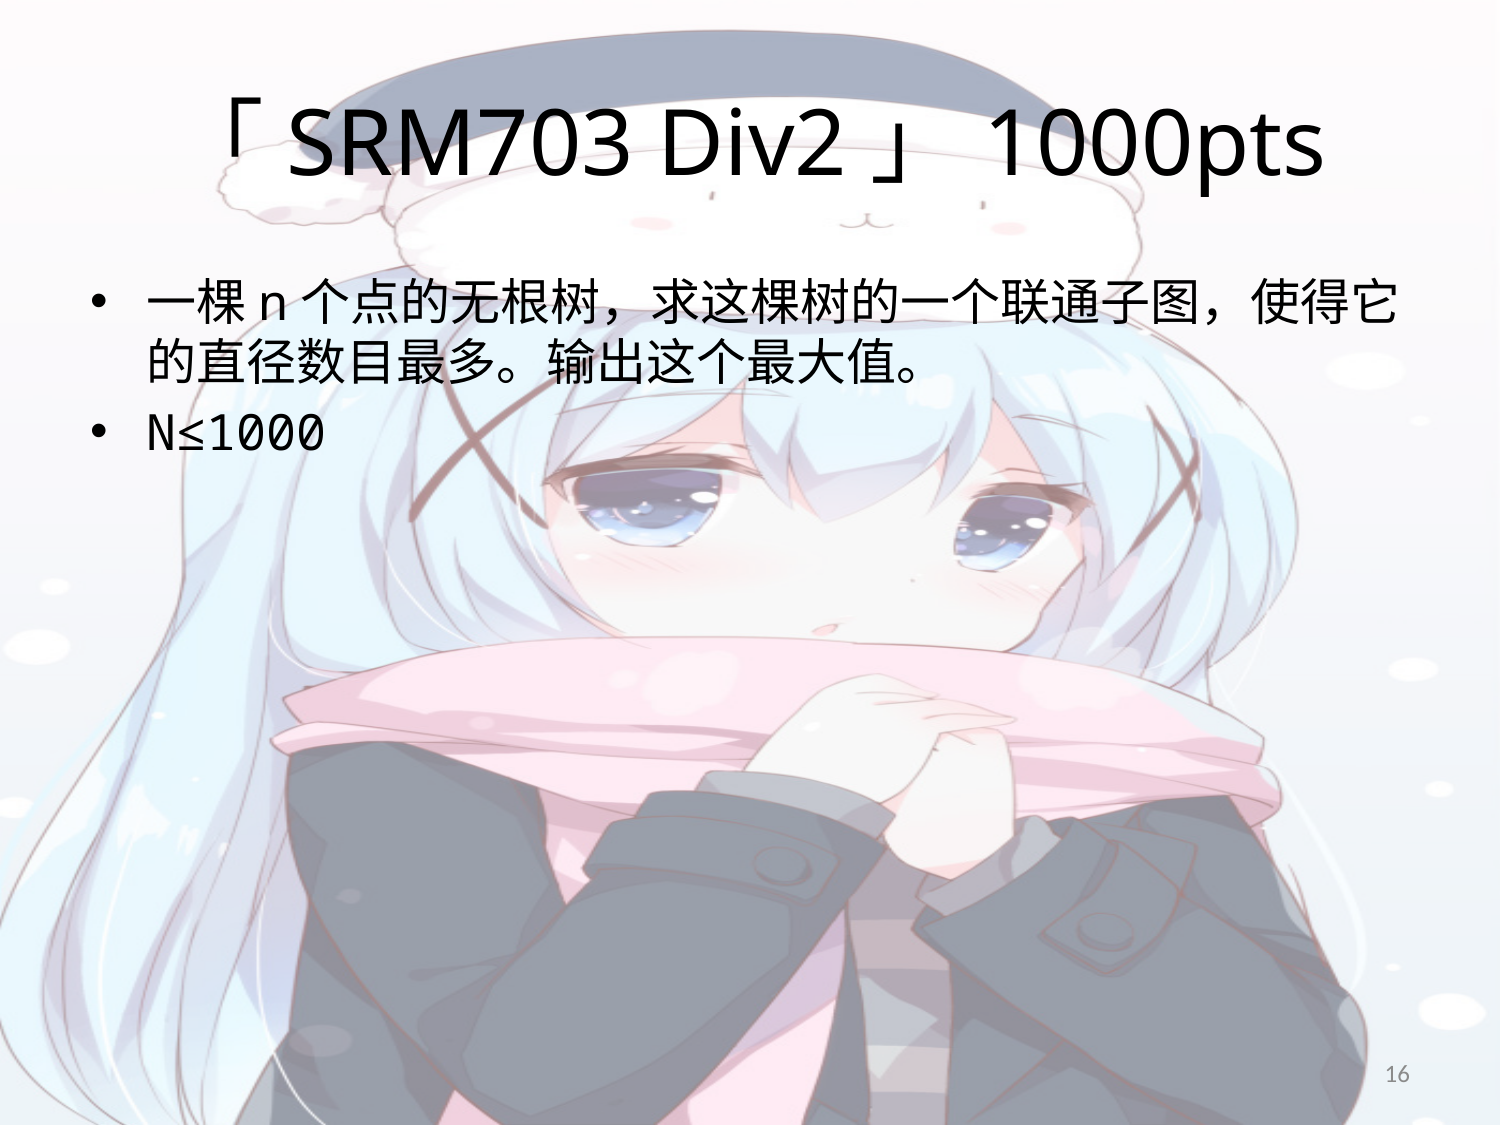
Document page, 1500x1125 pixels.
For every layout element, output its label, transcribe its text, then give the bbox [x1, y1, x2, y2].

title 「SRM703 Div2」1000pts [75, 45, 1425, 233]
slide_number 16 [1074, 1042, 1425, 1103]
list 一棵n个点的无根树，求这棵树的一个联通子图，使得它的直径数目最多。输出这个最大值。 N≤1000 [75, 262, 1425, 1005]
